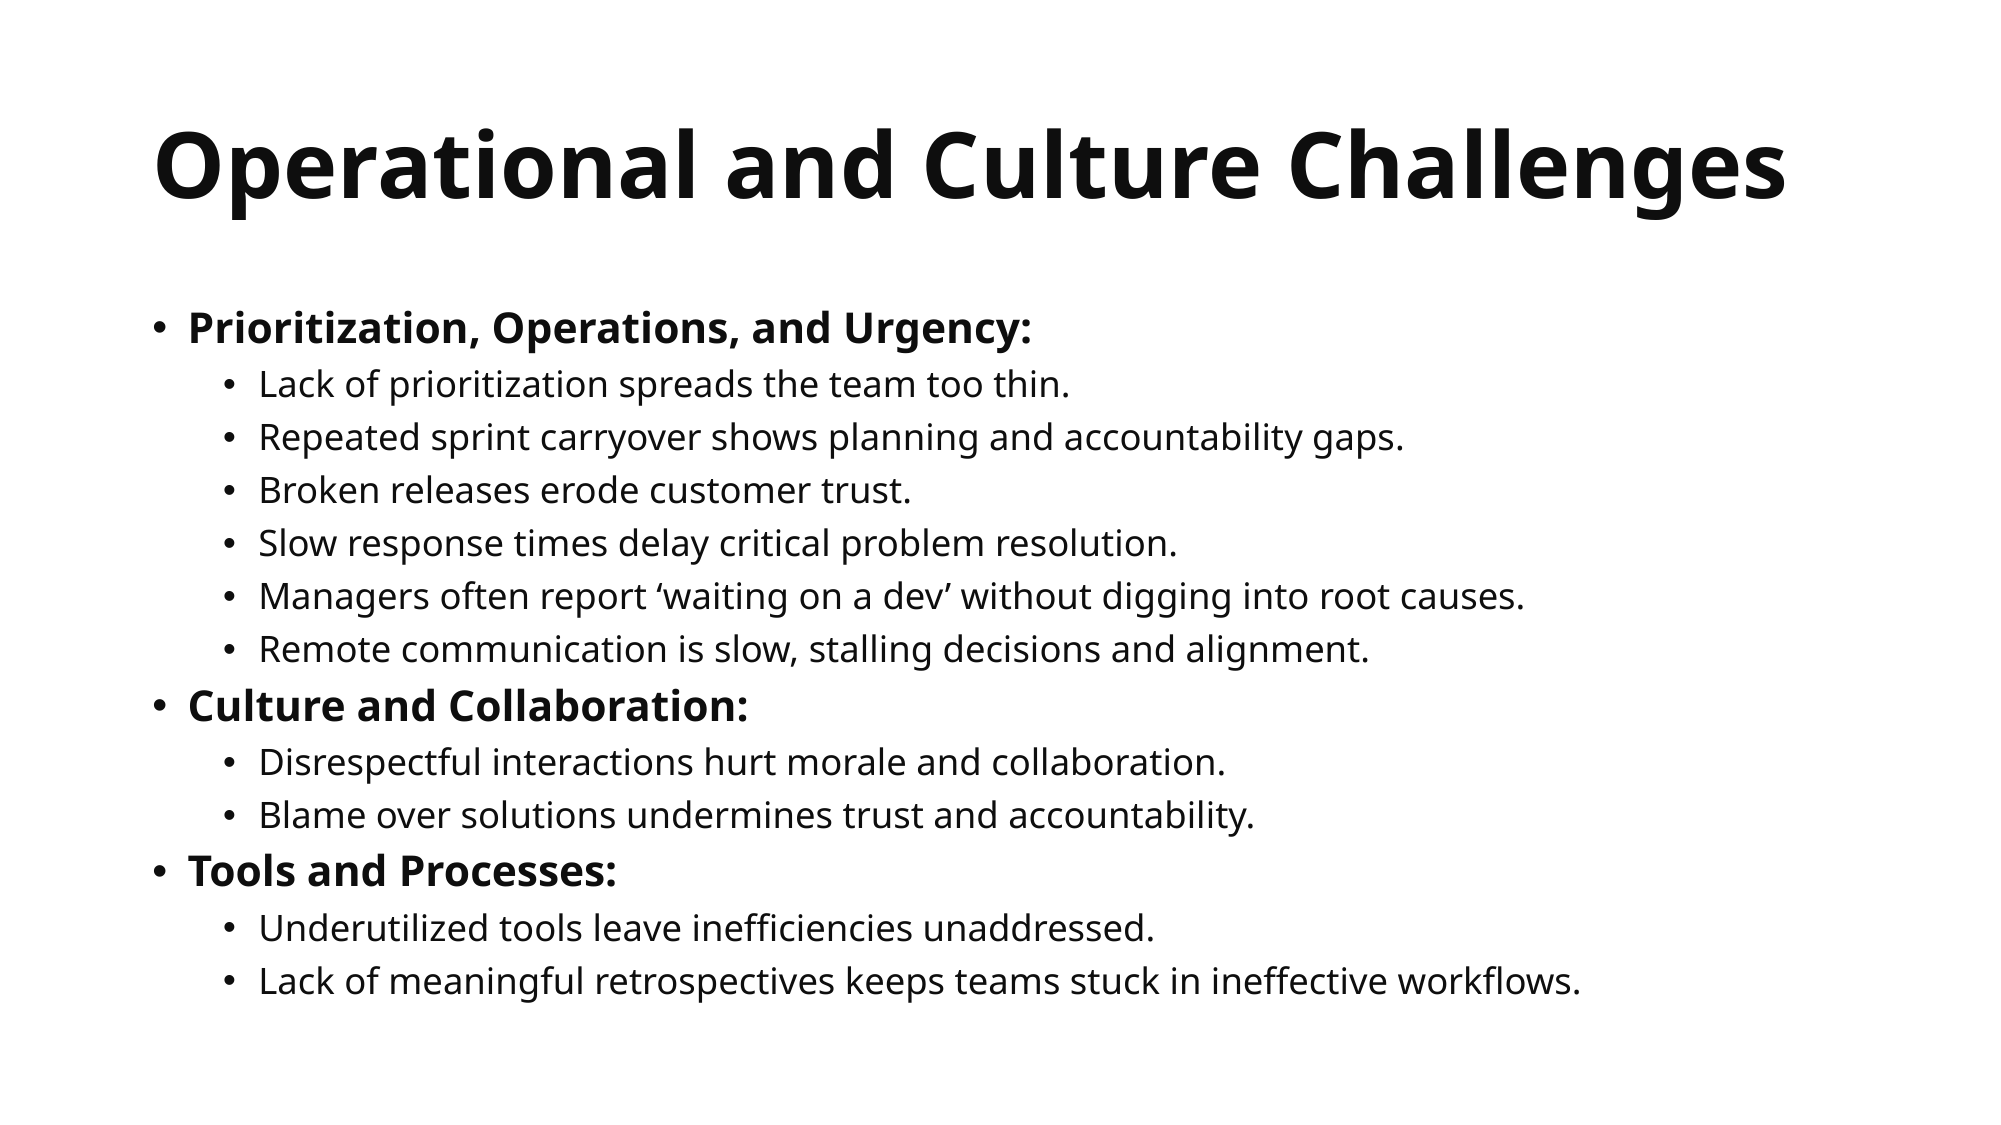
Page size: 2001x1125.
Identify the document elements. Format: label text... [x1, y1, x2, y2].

list Prioritization, Operations, and Urgency: Lack of prioritization spreads the team too thin. Repeated sprint carryover shows planning and accountability gaps. Broken releases erode customer trust. Slow response times delay critical problem resolution. Managers often report ‘waiting on a dev’ without digging into root causes. Remote communication is slow, stalling decisions and alignment. Culture and Collaboration: Disrespectful interactions hurt morale and collaboration. Blame over solutions undermines trust and accountability. Tools and Processes: Underutilized tools leave inefficiencies unaddressed. Lack of meaningful retrospectives keeps teams stuck in ineffective workflows. [137, 299, 1863, 1014]
title Operational and Culture Challenges [137, 59, 1863, 278]
